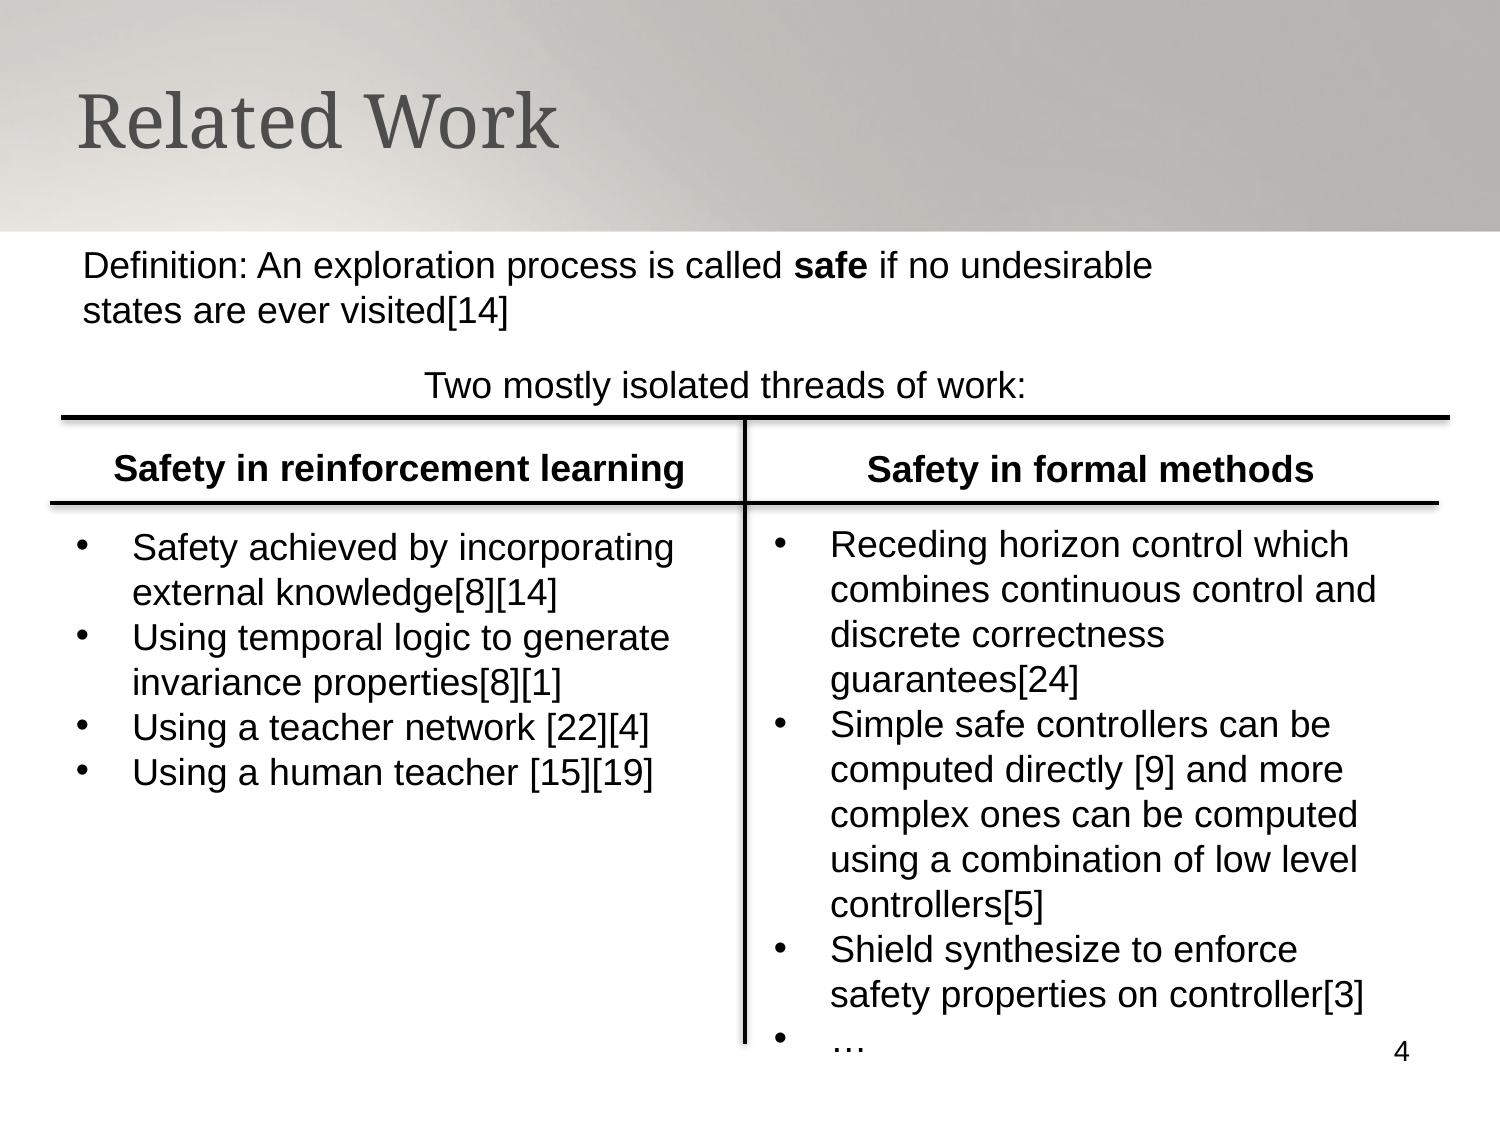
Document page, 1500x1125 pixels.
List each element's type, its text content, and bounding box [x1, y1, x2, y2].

text_box Receding horizon control which combines continuous control and discrete correctness guarantees[24] Simple safe controllers can be computed directly [9] and more complex ones can be computed using a combination of low level controllers[5] Shield synthesize to enforce safety properties on controller[3] … [759, 512, 1403, 1113]
picture [0, 0, 1500, 1125]
slide_number 4 [1403, 1024, 1425, 1103]
text_box Definition: An exploration process is called safe if no undesirable states are ever visited[14] [67, 234, 1179, 339]
text_box Related Work [61, 24, 1186, 213]
text_box Safety achieved by incorporating external knowledge[8][14] Using temporal logic to generate invariance properties[8][1] Using a teacher network [22][4] Using a human teacher [15][19] [61, 515, 705, 800]
text_box Safety in formal methods [852, 437, 1330, 498]
text_box Safety in reinforcement learning [98, 436, 702, 496]
text_box Two mostly isolated threads of work: [408, 354, 1043, 414]
